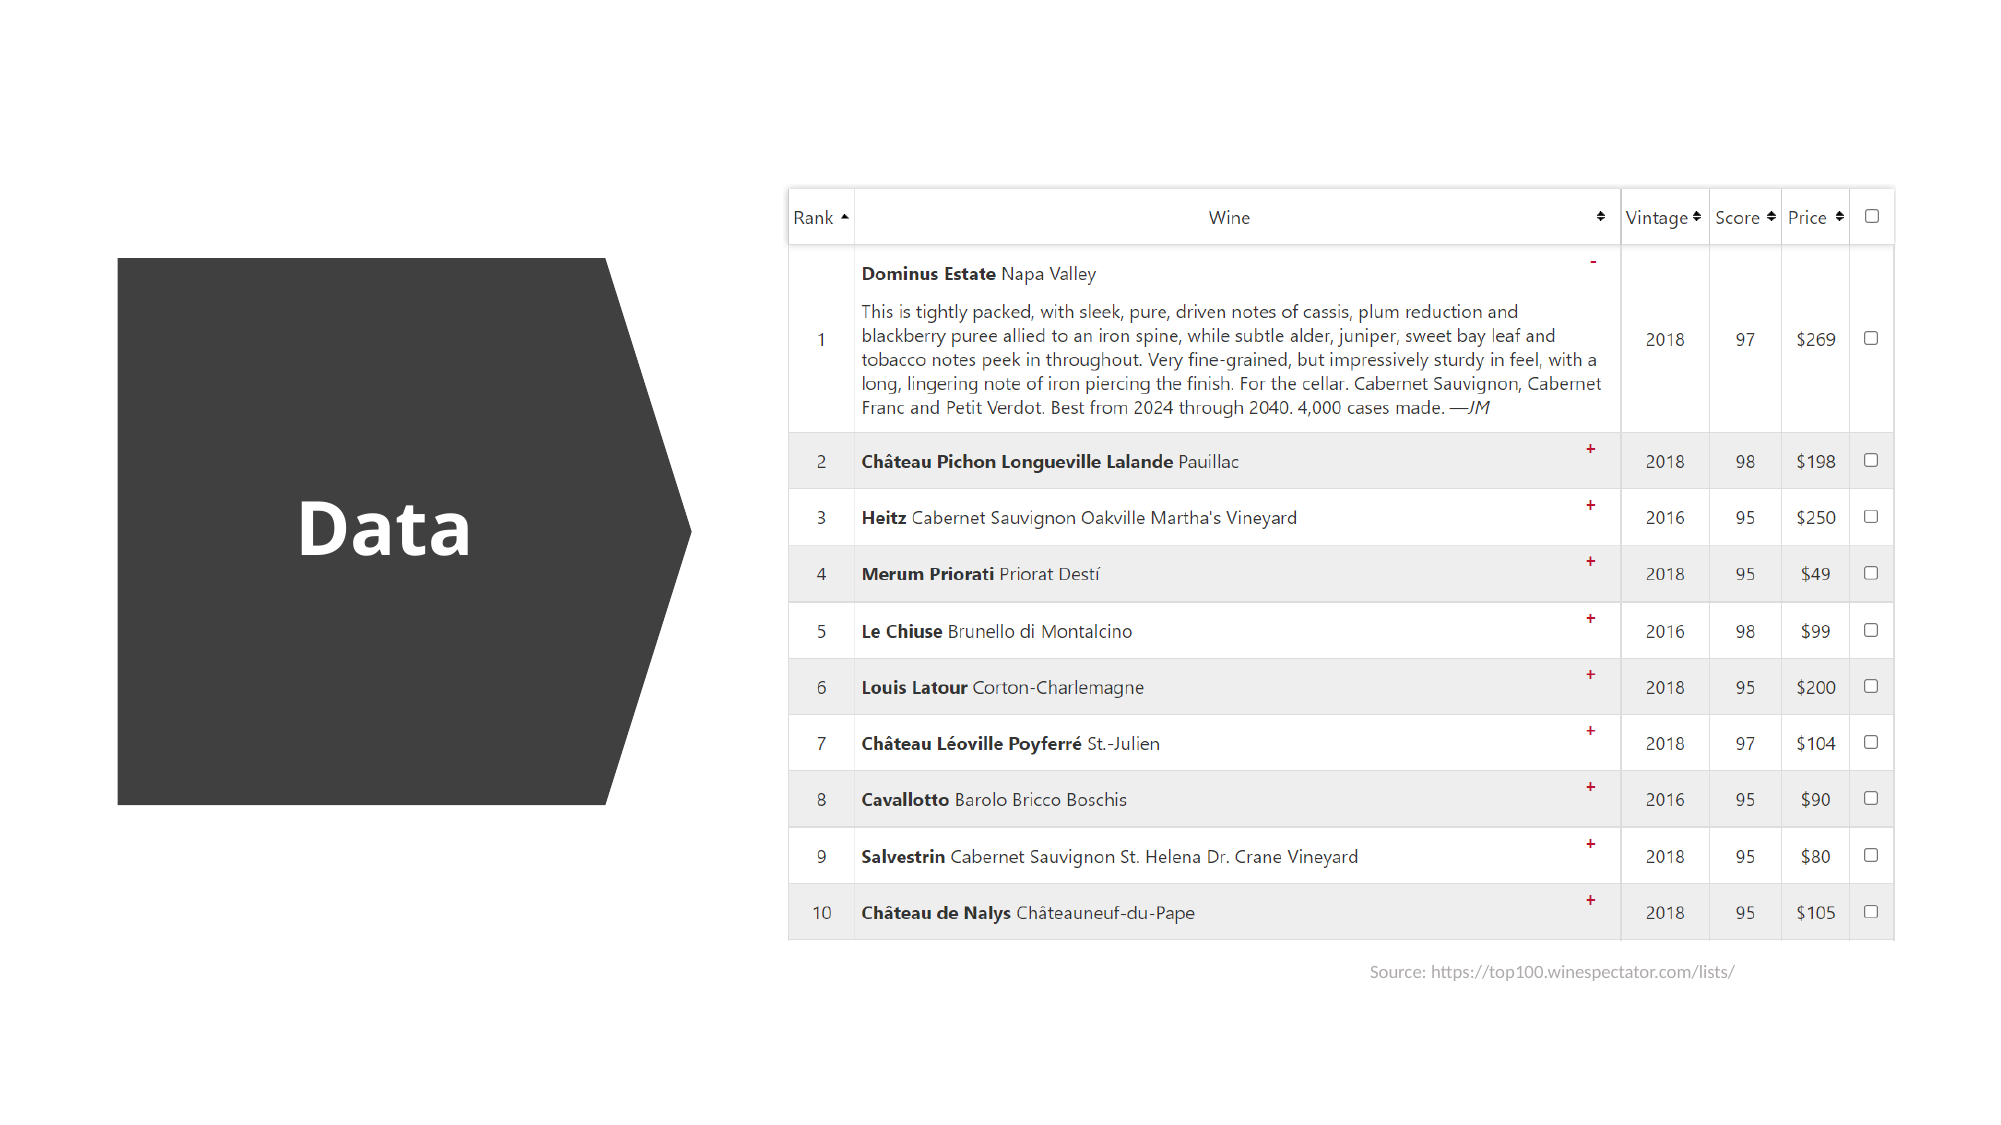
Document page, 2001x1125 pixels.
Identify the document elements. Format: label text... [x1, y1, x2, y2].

picture [783, 184, 1896, 941]
text_box [116, 257, 693, 807]
title Data [168, 322, 601, 741]
text_box Source: https://top100.winespectator.com/lists/ [1355, 951, 2000, 990]
